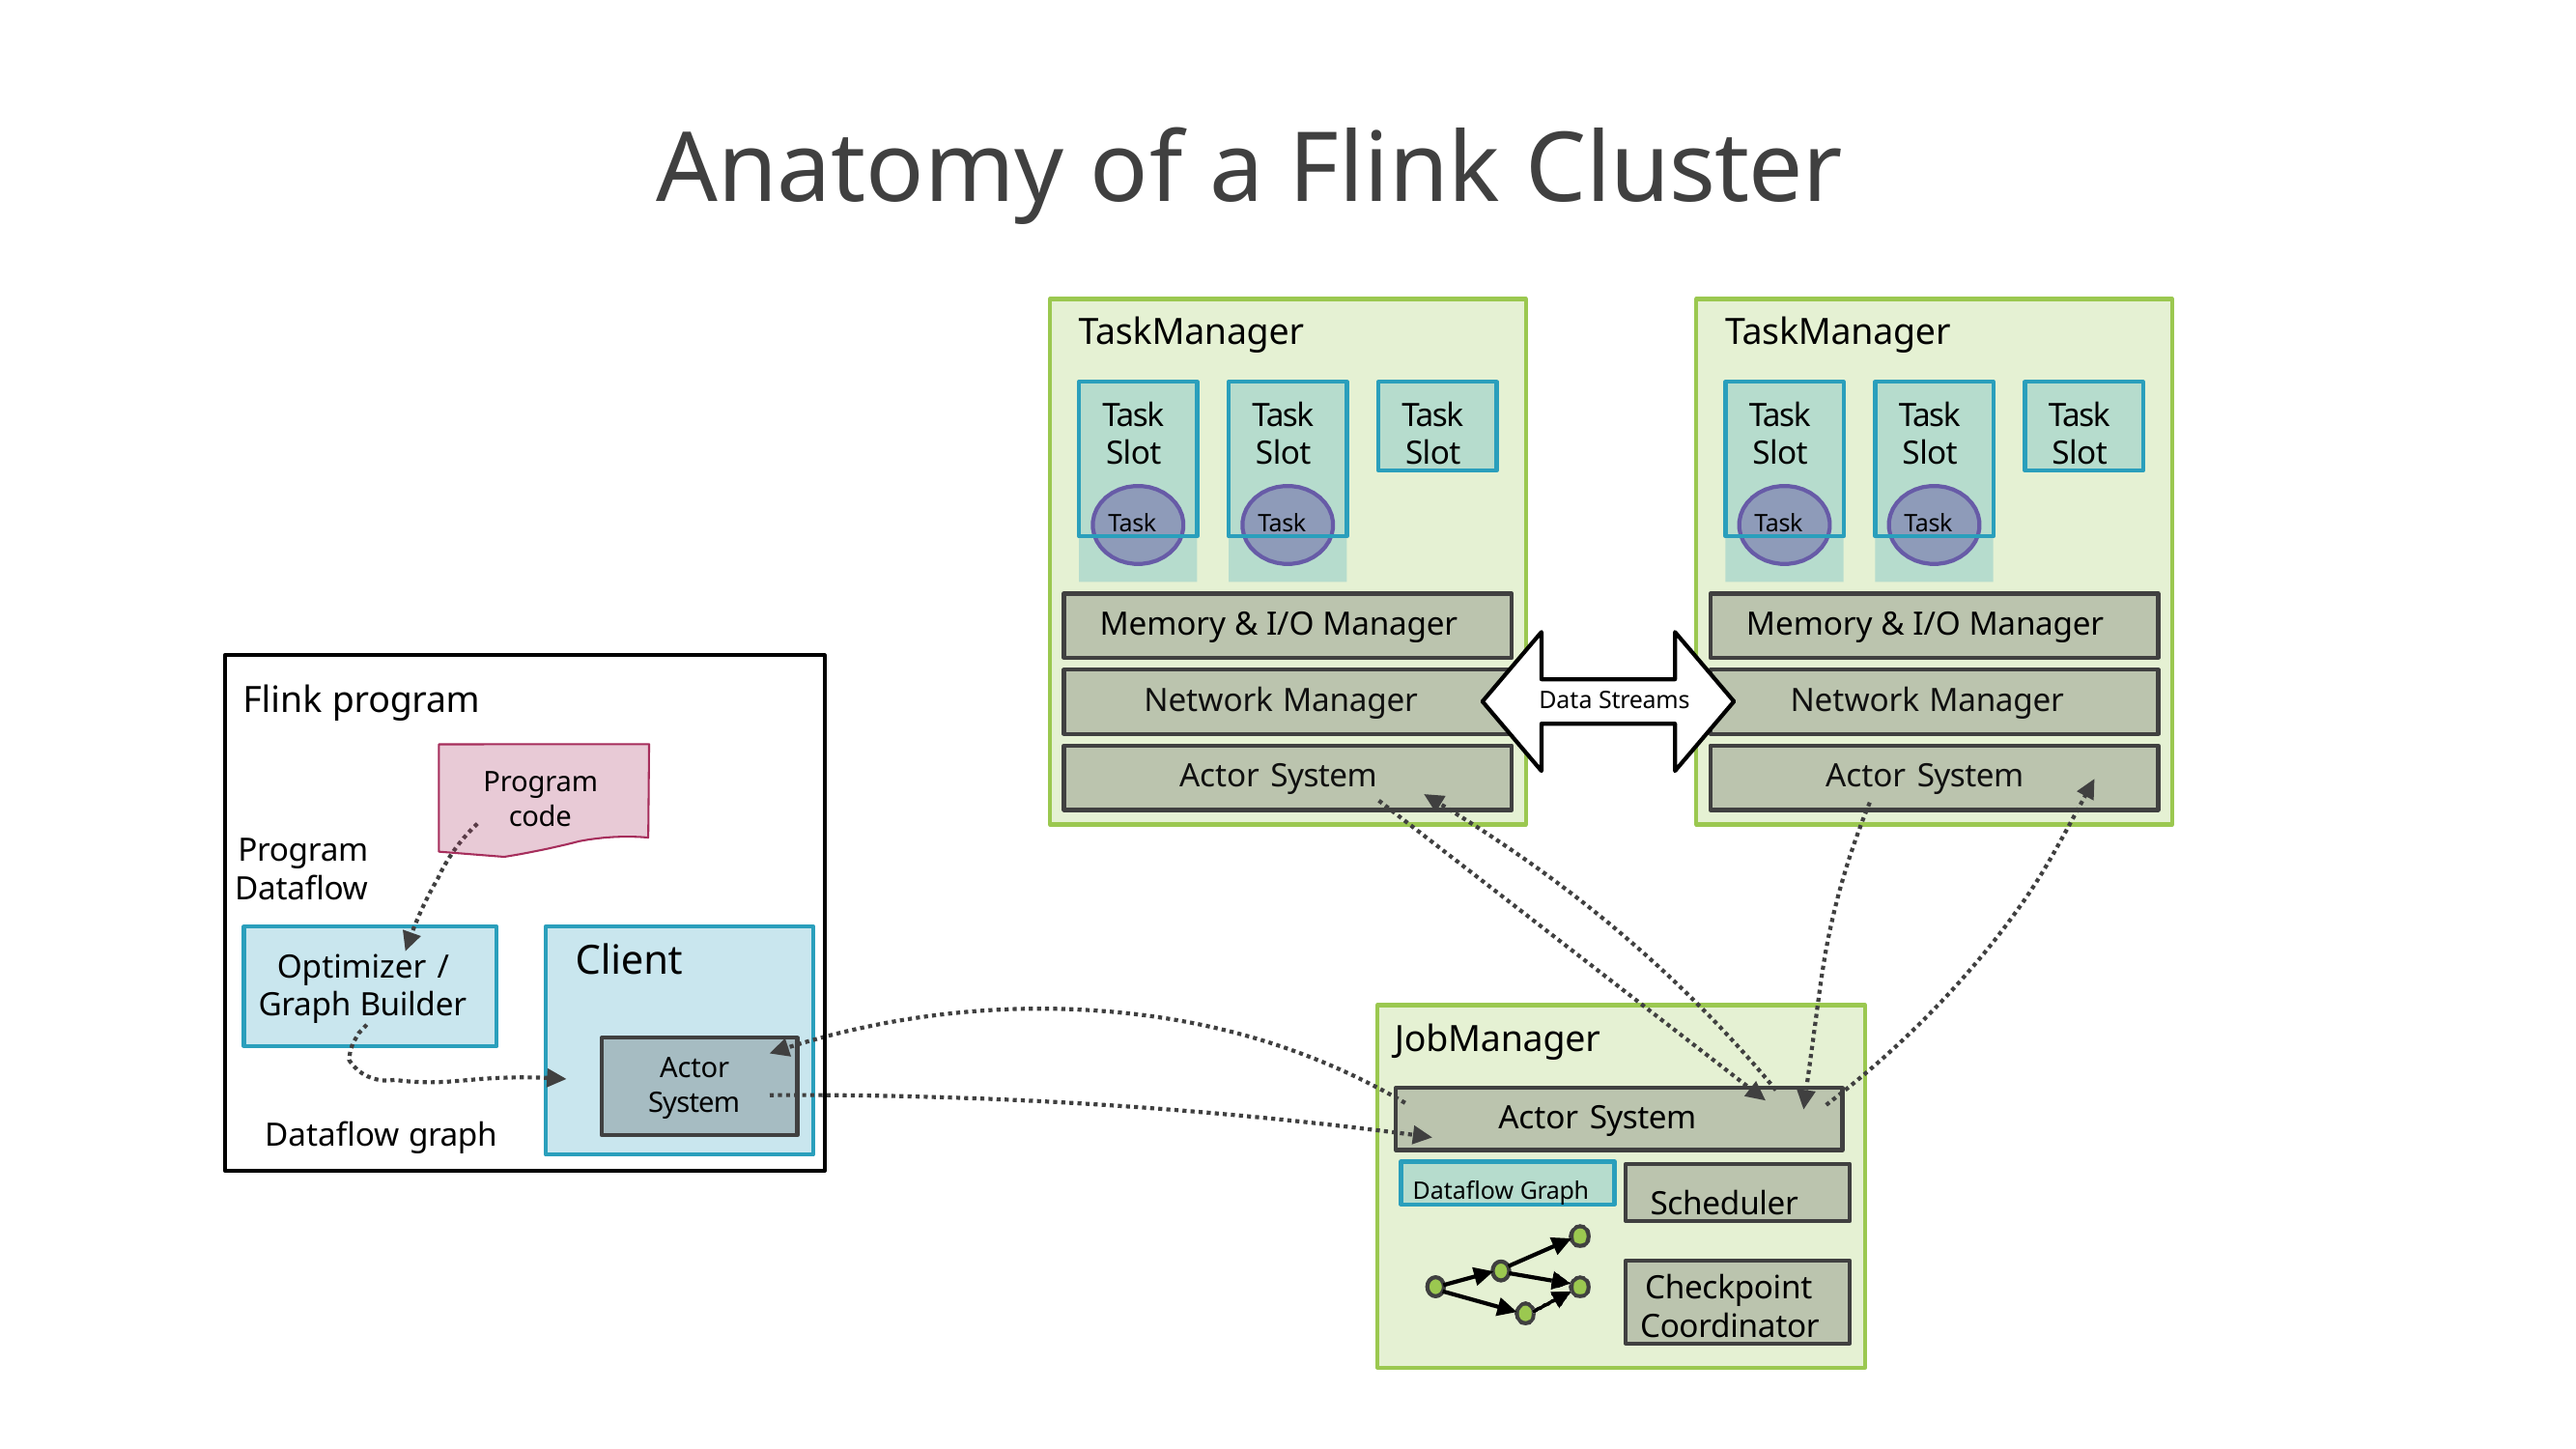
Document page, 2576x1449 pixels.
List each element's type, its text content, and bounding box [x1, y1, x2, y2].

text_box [543, 1121, 1868, 1371]
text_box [1480, 629, 2161, 812]
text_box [222, 297, 1528, 1174]
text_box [1875, 382, 1995, 582]
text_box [1708, 591, 2161, 629]
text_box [438, 743, 2095, 1110]
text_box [1532, 1121, 1845, 1152]
title Anatomy of a Flink Cluster [654, 102, 1922, 295]
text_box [1425, 1224, 1591, 1326]
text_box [1062, 297, 2175, 827]
